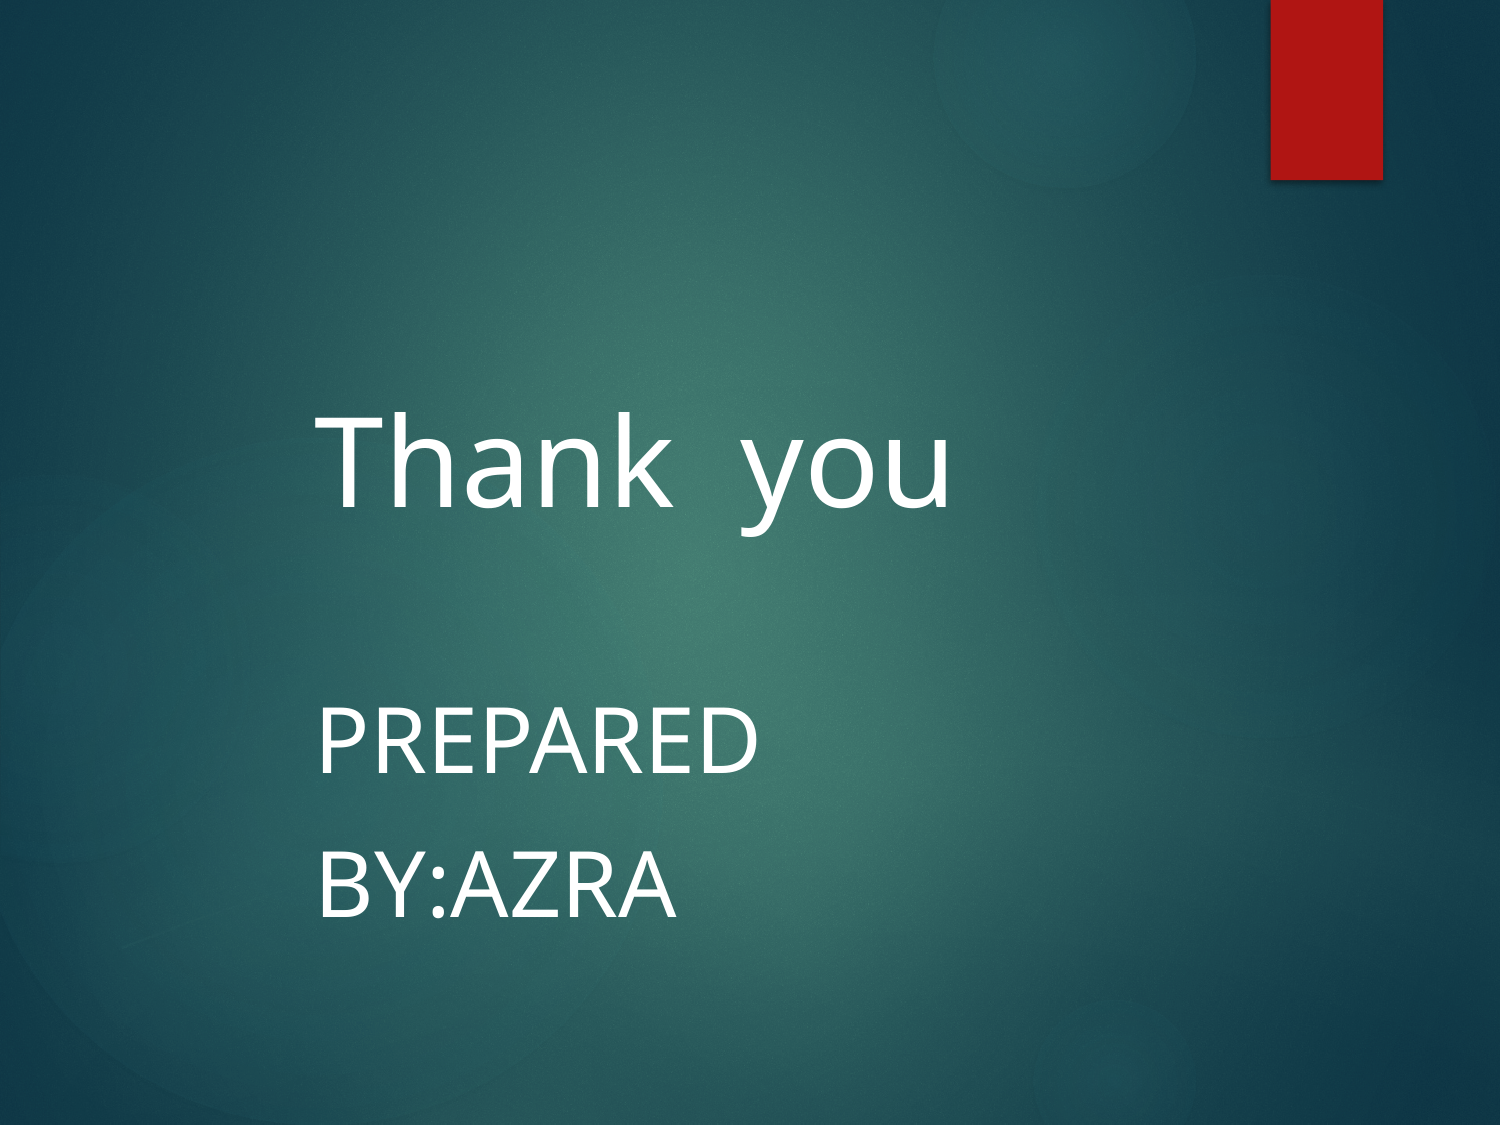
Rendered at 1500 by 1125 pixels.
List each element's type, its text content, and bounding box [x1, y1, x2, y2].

text_box Thank you PREPARED BY:AZRA [300, 374, 1238, 950]
